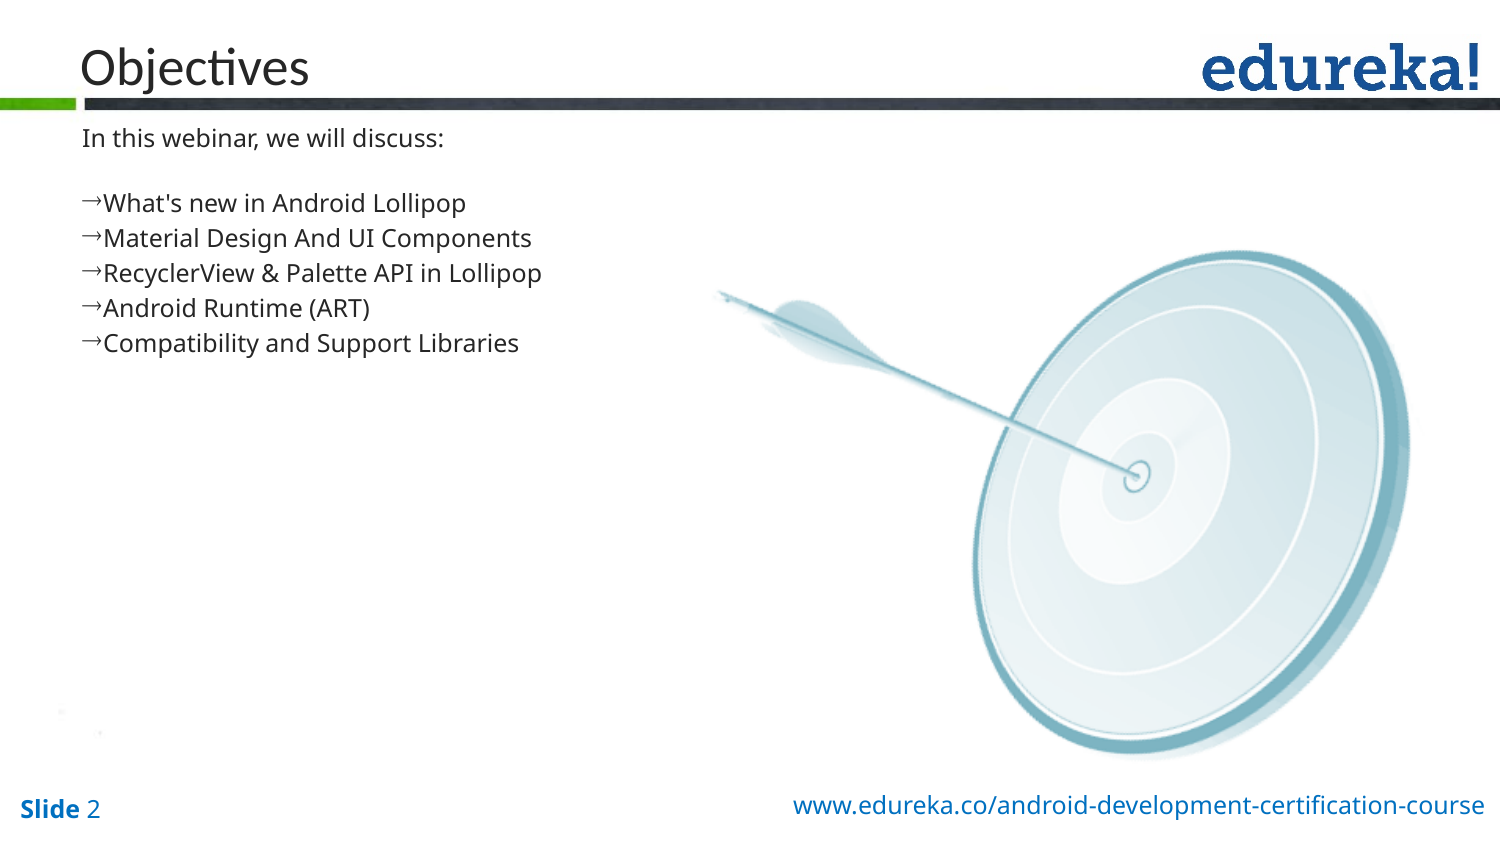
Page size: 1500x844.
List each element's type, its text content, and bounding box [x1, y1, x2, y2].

text_box Objectives [65, 23, 826, 104]
picture [0, 0, 1500, 844]
text_box In this webinar, we will discuss: What's new in Android Lollipop Material Design And UI Components RecyclerView & Palette API in Lollipop Android Runtime (ART) Compatibility and Support Libraries [67, 115, 699, 430]
